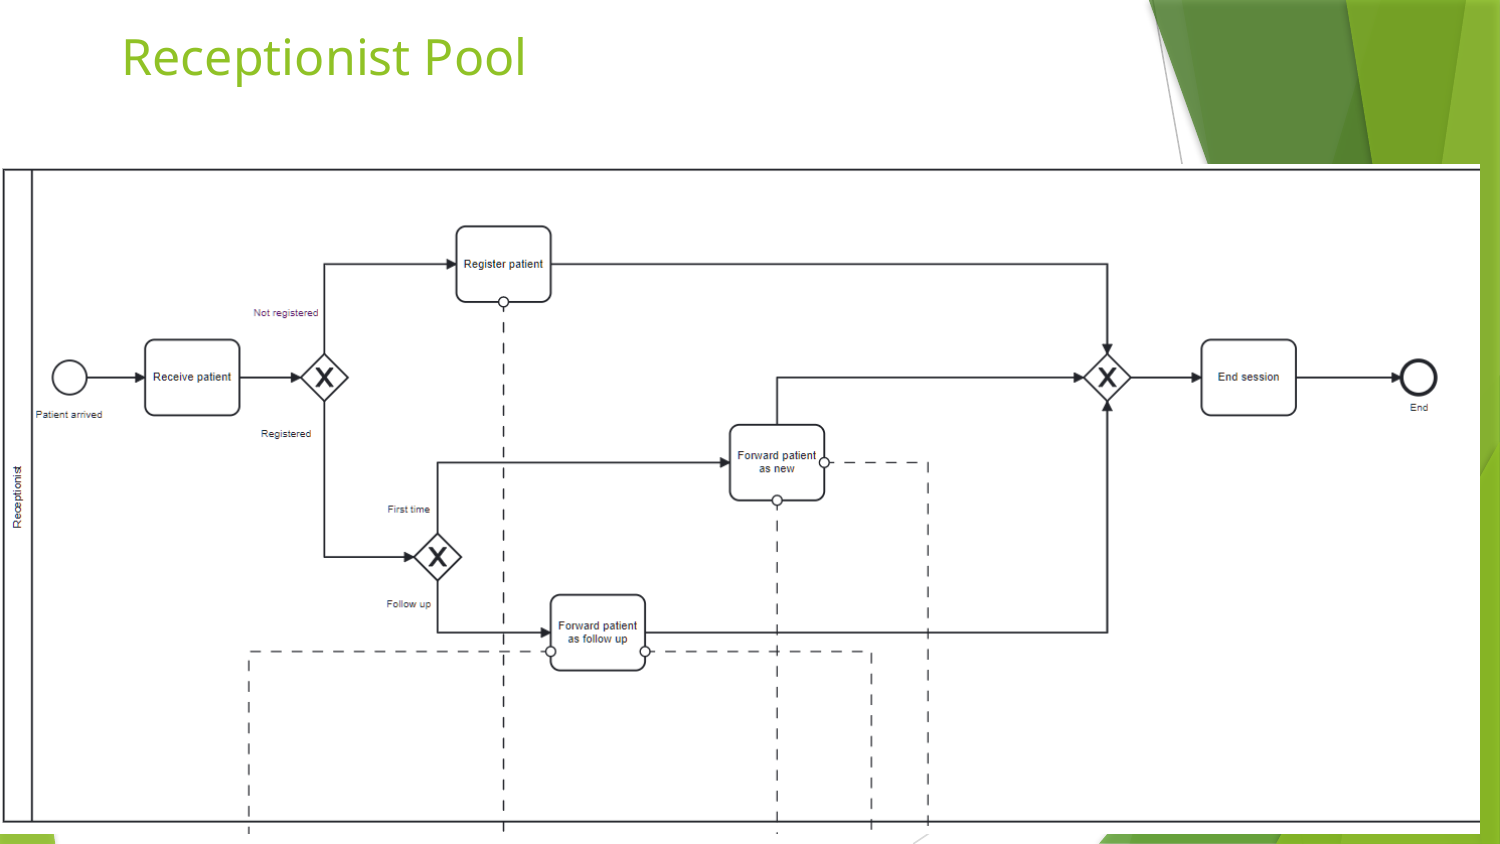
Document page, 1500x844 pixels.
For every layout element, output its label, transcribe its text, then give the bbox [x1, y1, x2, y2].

picture [0, 163, 1481, 834]
title Receptionist Pool [106, 10, 1262, 161]
